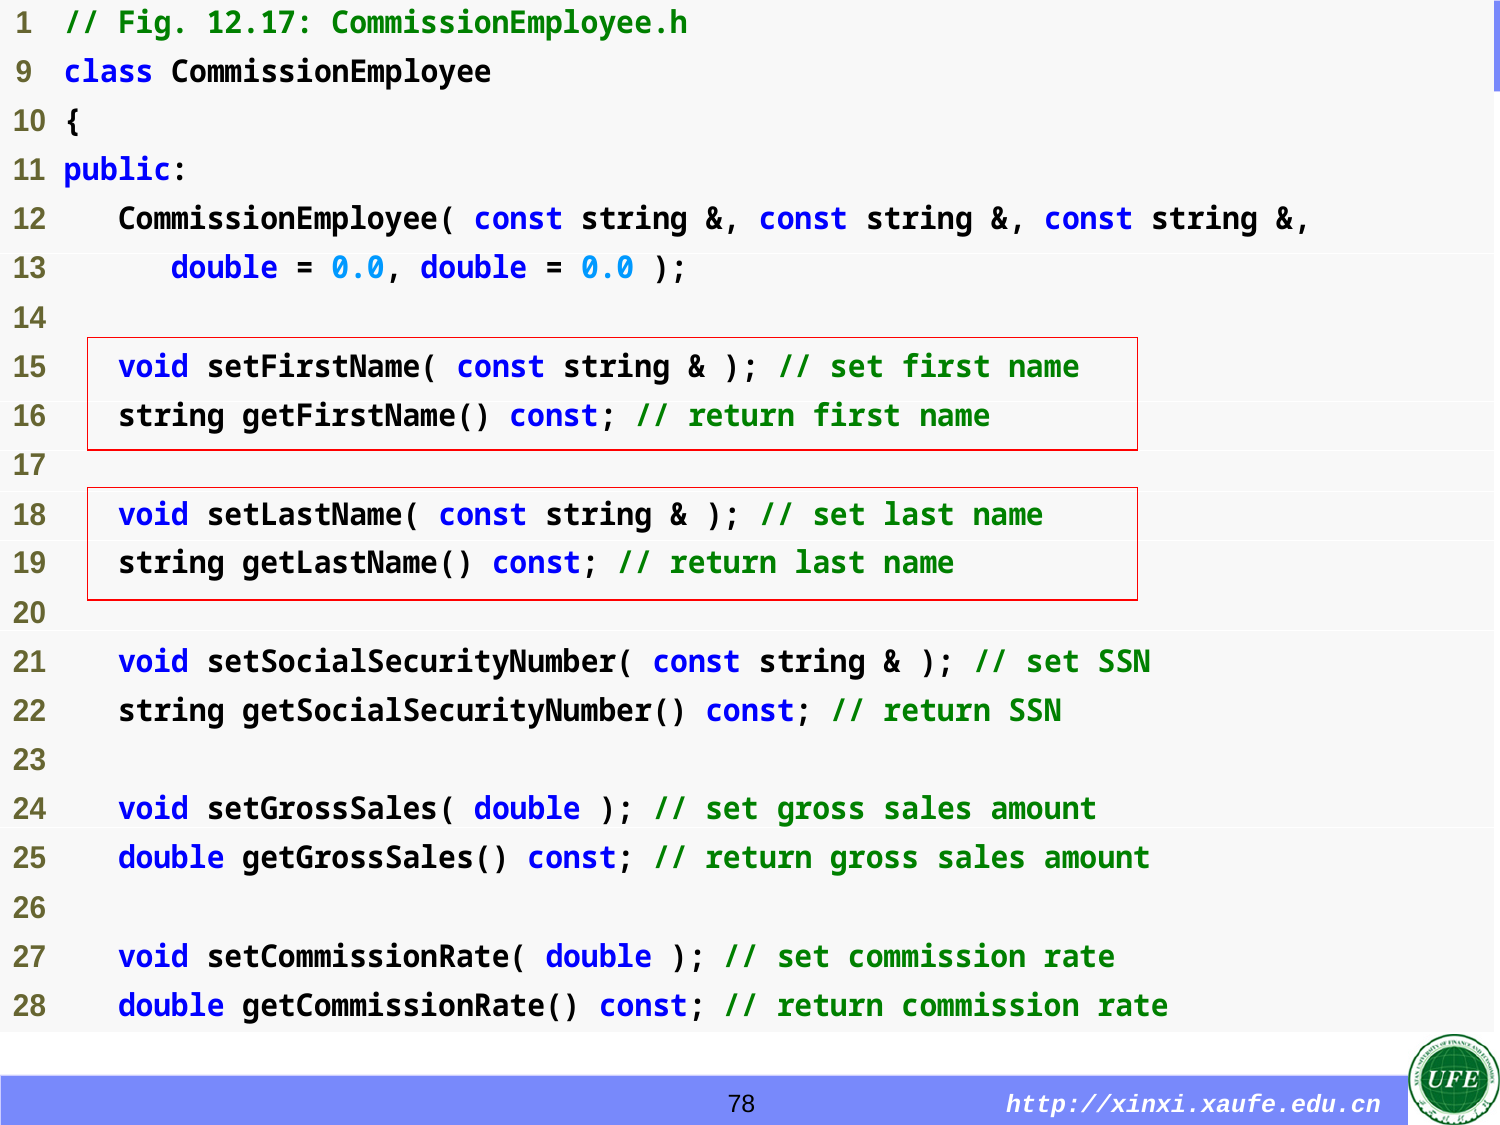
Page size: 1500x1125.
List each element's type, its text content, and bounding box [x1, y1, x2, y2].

picture [1408, 1075, 1500, 1125]
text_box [0, 0, 1500, 1075]
slide_number 78 [712, 1080, 813, 1121]
